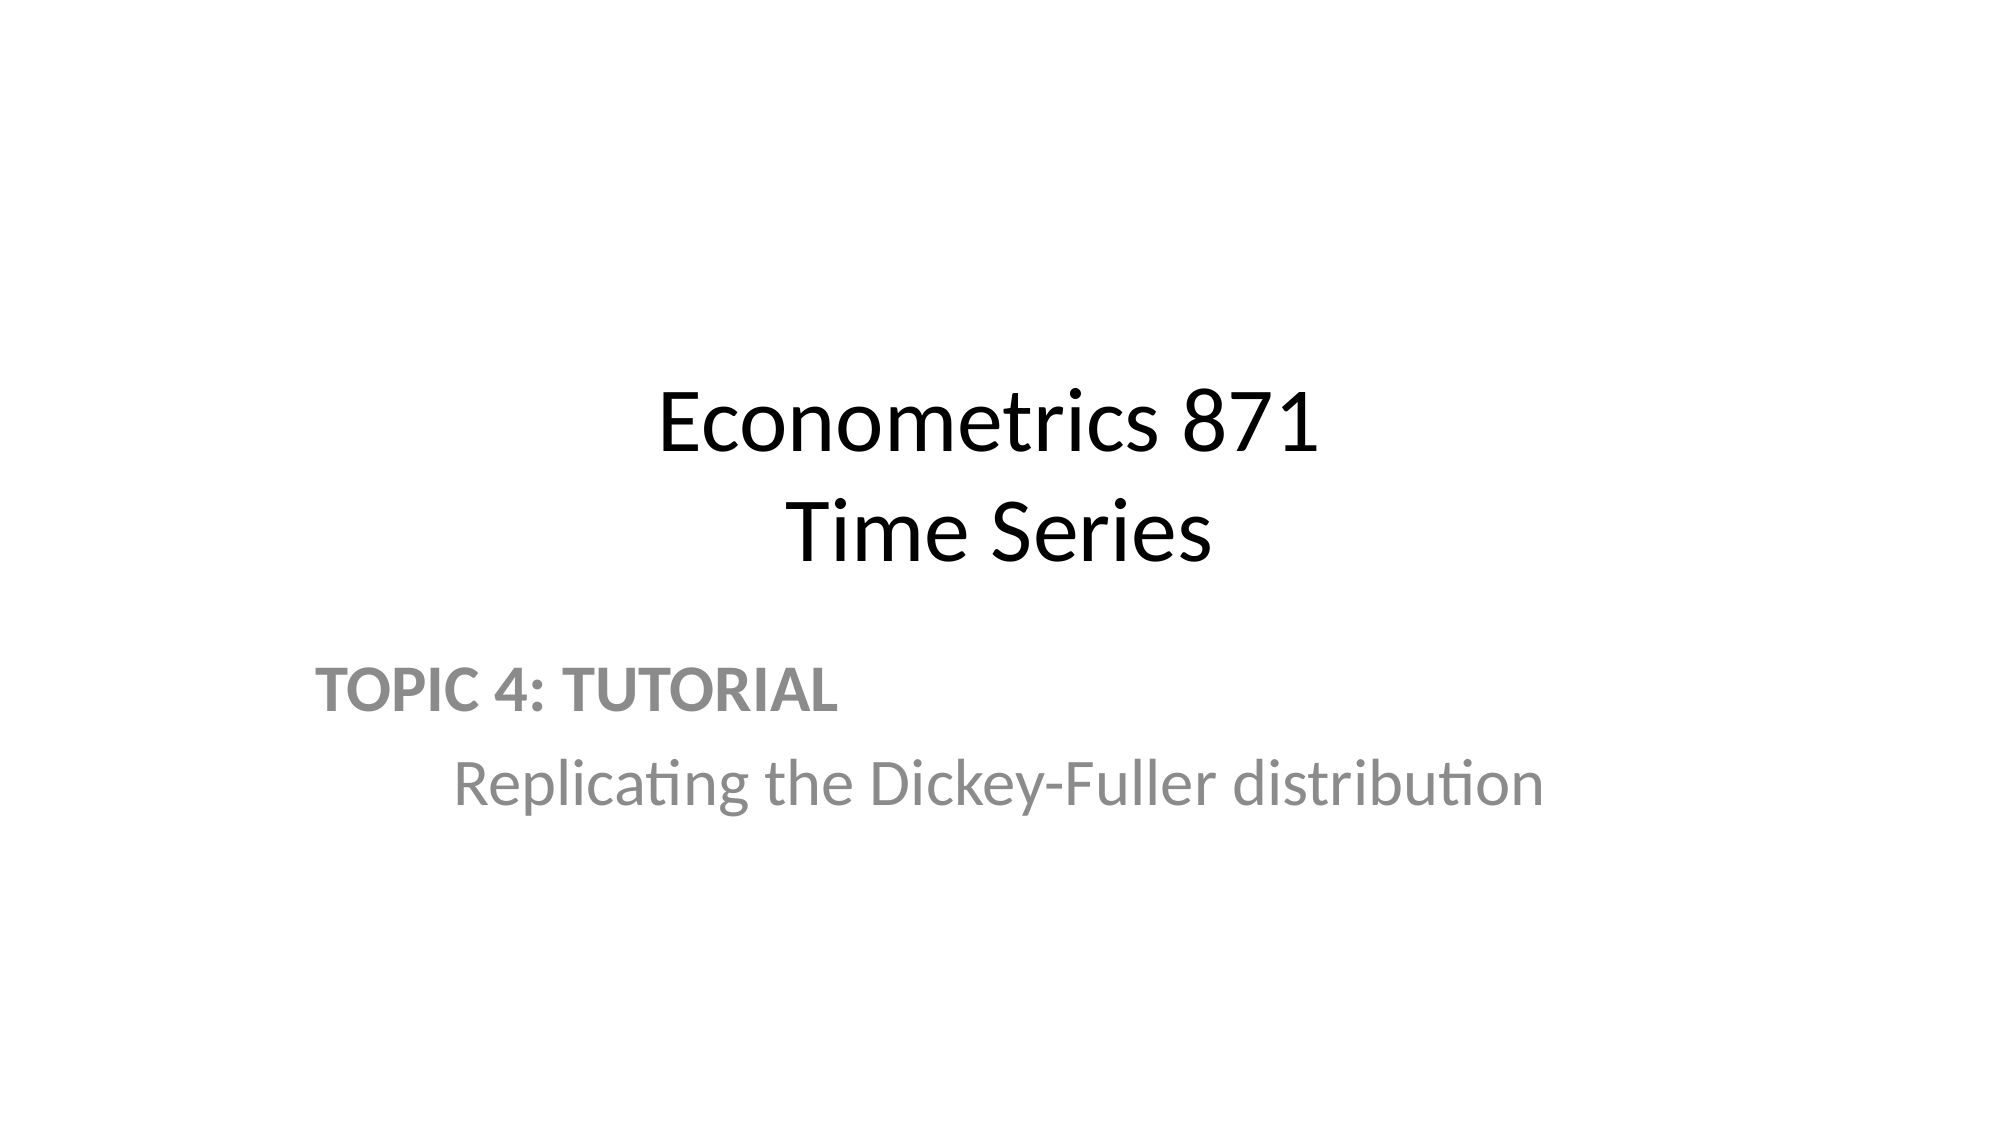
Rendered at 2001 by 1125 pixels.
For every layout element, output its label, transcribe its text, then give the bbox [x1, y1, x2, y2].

subtitle Topic 4: Tutorial Replicating the Dickey-Fuller distribution [300, 637, 1700, 925]
title Econometrics 871 Time Series [150, 349, 1850, 591]
